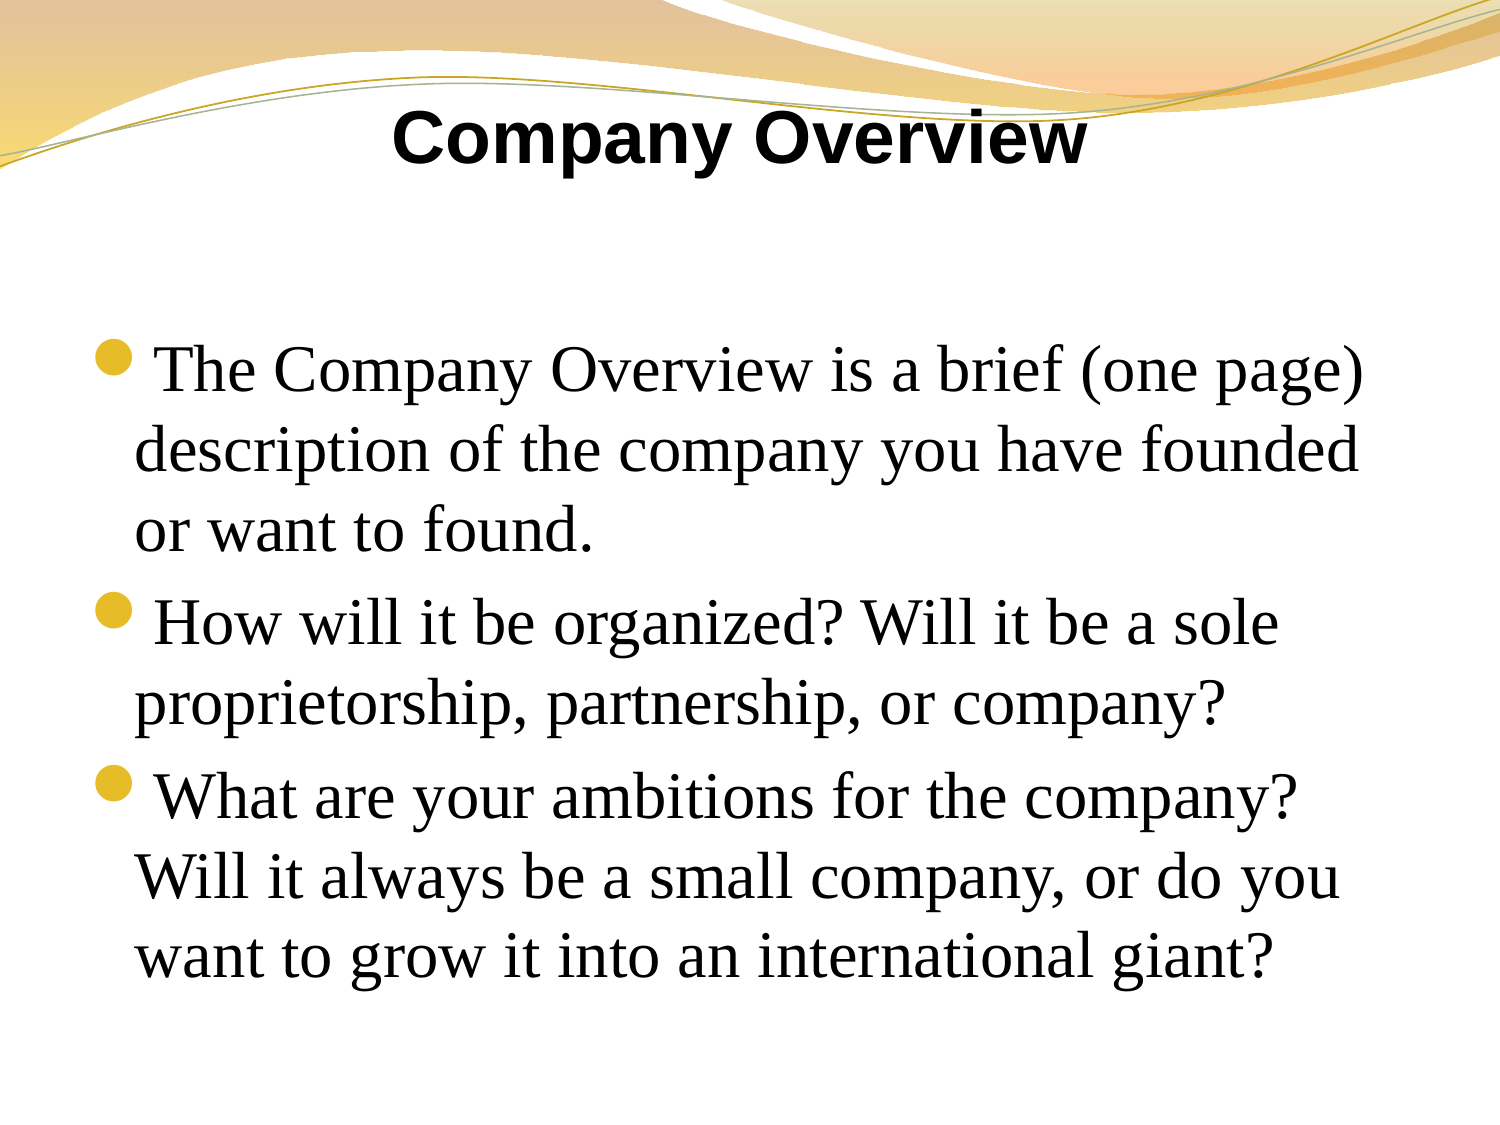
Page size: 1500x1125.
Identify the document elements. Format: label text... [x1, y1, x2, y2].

title Company Overview [74, 115, 1426, 304]
list The Company Overview is a brief (one page) description of the company you have founded or want to found. How will it be organized? Will it be a sole proprietorship, partnership, or company? What are your ambitions for the company? Will it always be a small company, or do you want to grow it into an international giant? [74, 317, 1426, 1038]
